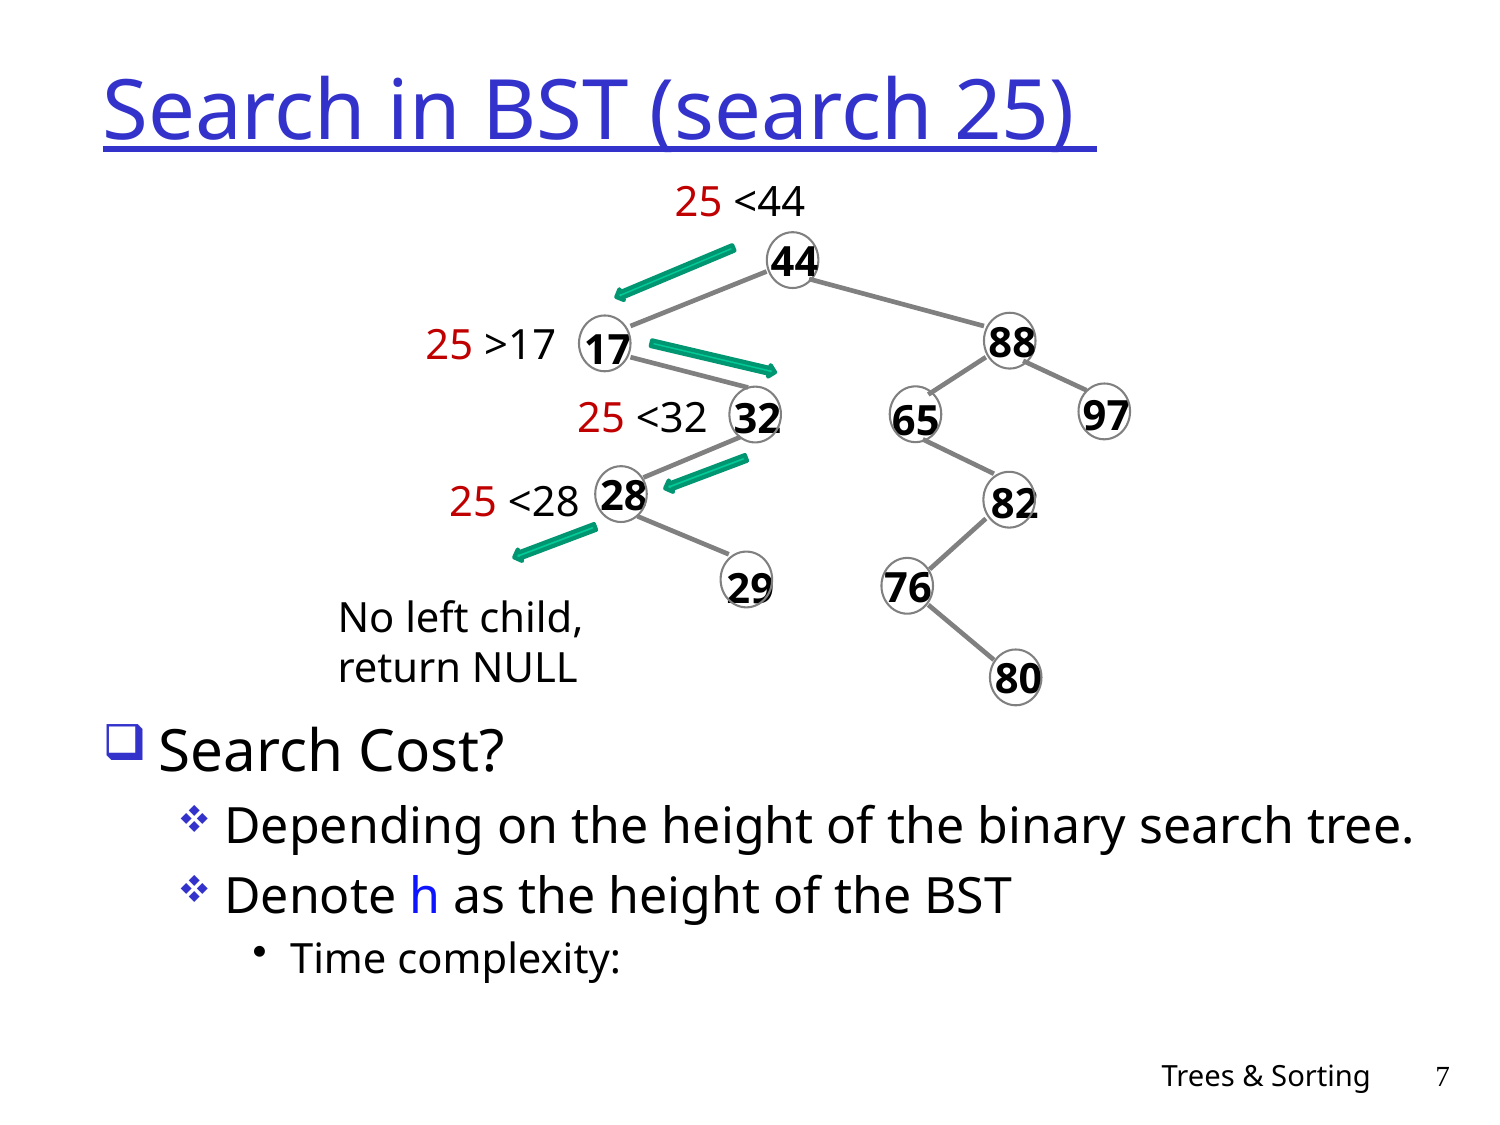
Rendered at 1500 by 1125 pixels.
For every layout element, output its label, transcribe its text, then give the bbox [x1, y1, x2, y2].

text_box [983, 471, 1035, 528]
text_box 80 [980, 644, 1058, 710]
text_box 76 [869, 553, 962, 618]
footer Trees & Sorting [911, 1049, 1362, 1125]
text_box [881, 557, 934, 614]
title Search in BST (search 25) [87, 37, 1363, 175]
text_box No left child, return NULL [322, 583, 681, 699]
text_box 17 [568, 315, 647, 381]
text_box [512, 522, 599, 563]
text_box [605, 466, 647, 522]
text_box 25 <32 [562, 383, 733, 449]
text_box 82 [976, 469, 1054, 535]
slide_number 7 [1362, 1049, 1466, 1125]
text_box [733, 386, 781, 443]
text_box 44 [755, 227, 834, 293]
text_box [663, 453, 749, 494]
text_box 25 >17 [410, 310, 581, 376]
text_box [720, 551, 773, 608]
text_box 65 [877, 386, 955, 452]
text_box [889, 386, 942, 443]
text_box 29 [711, 554, 790, 620]
text_box 25 <44 [659, 167, 831, 233]
text_box [648, 338, 778, 379]
text_box 25 <28 [434, 467, 605, 533]
text_box [614, 243, 737, 303]
text_box 88 [973, 308, 1052, 374]
text_box [989, 649, 1042, 706]
text_box [581, 315, 631, 372]
text_box 32 [718, 384, 797, 450]
text_box [1078, 383, 1131, 440]
text_box 97 [1068, 381, 1146, 447]
text_box 28 [585, 461, 664, 527]
